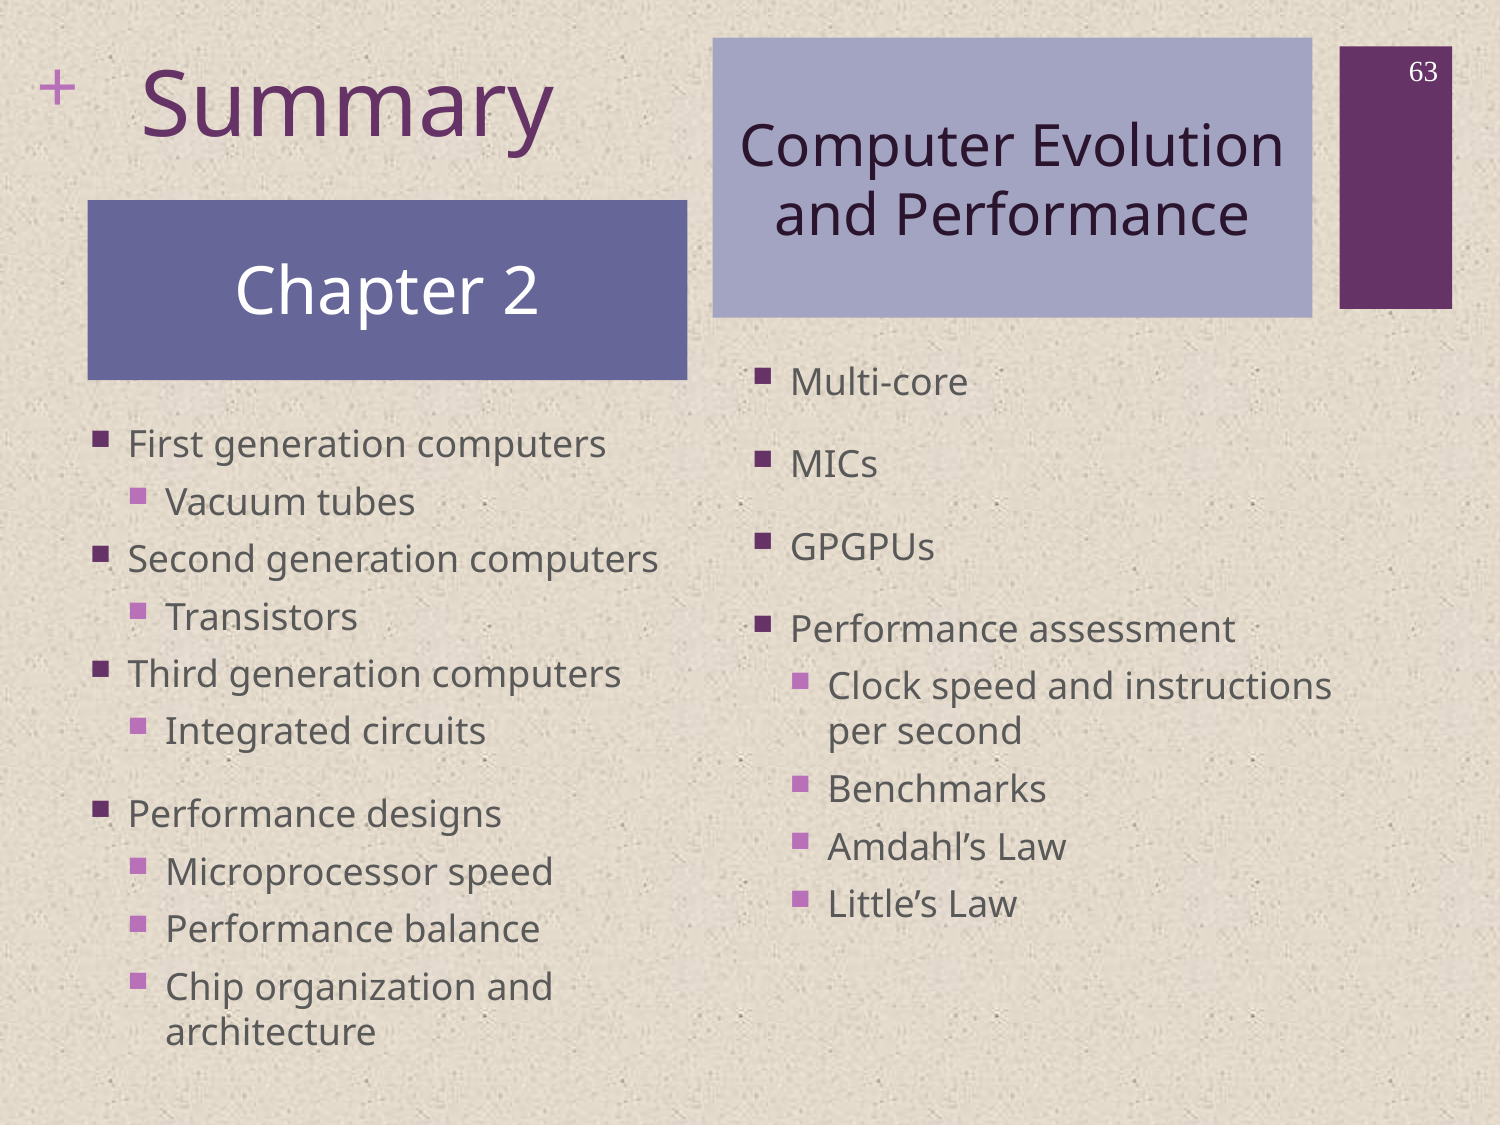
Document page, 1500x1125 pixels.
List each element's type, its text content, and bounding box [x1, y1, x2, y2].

list Computer Evolution and Performance [712, 37, 1313, 318]
title Summary [125, 37, 688, 200]
list Chapter 2 [87, 200, 688, 381]
list Multi-core MICs GPGPUs Performance assessment Clock speed and instructions per second Benchmarks Amdahl’s Law Little’s Law [737, 350, 1363, 1125]
list First generation computers Vacuum tubes Second generation computers Transistors Third generation computers Integrated circuits Performance designs Microprocessor speed Performance balance Chip organization and architecture [75, 412, 675, 1125]
picture [0, 0, 1500, 1125]
slide_number 63 [1362, 39, 1454, 100]
